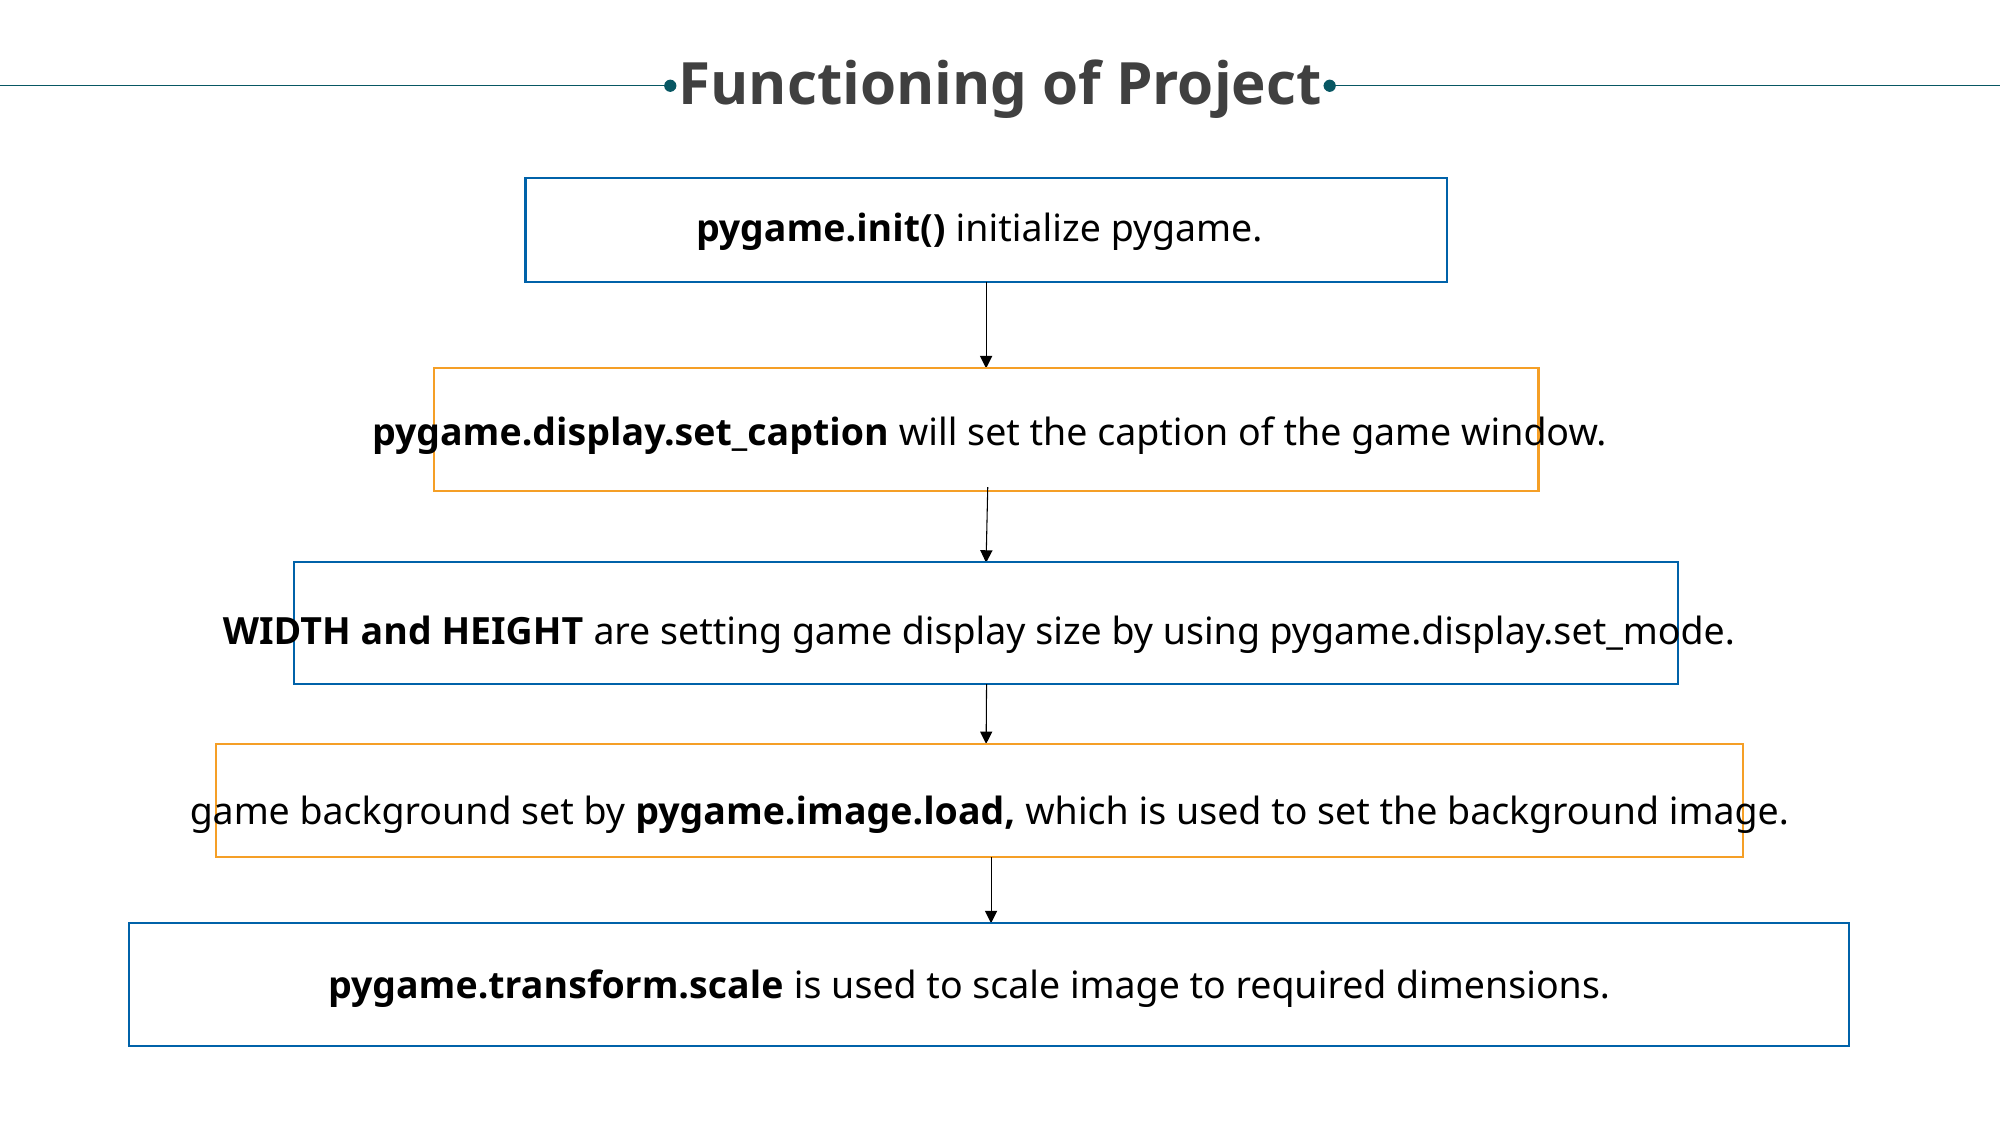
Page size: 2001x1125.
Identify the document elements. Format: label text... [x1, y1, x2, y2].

text_box [293, 660, 1679, 685]
text_box game background set by pygame.image.load, which is used to set the background image. [175, 779, 1805, 840]
text_box [433, 461, 1540, 492]
text_box [433, 367, 1540, 400]
text_box [524, 177, 1448, 283]
text_box pygame.init() initialize pygame. [681, 196, 1278, 256]
text_box Functioning of Project [37, 53, 1963, 117]
text_box [128, 922, 1850, 1047]
text_box pygame.transform.scale is used to scale image to required dimensions. [313, 954, 1626, 1014]
text_box [293, 561, 1679, 599]
text_box pygame.display.set_caption will set the caption of the game window. [357, 400, 1623, 461]
text_box WIDTH and HEIGHT are setting game display size by using pygame.display.set_mode. [208, 599, 1751, 660]
text_box [215, 840, 1744, 858]
text_box [215, 743, 1744, 779]
